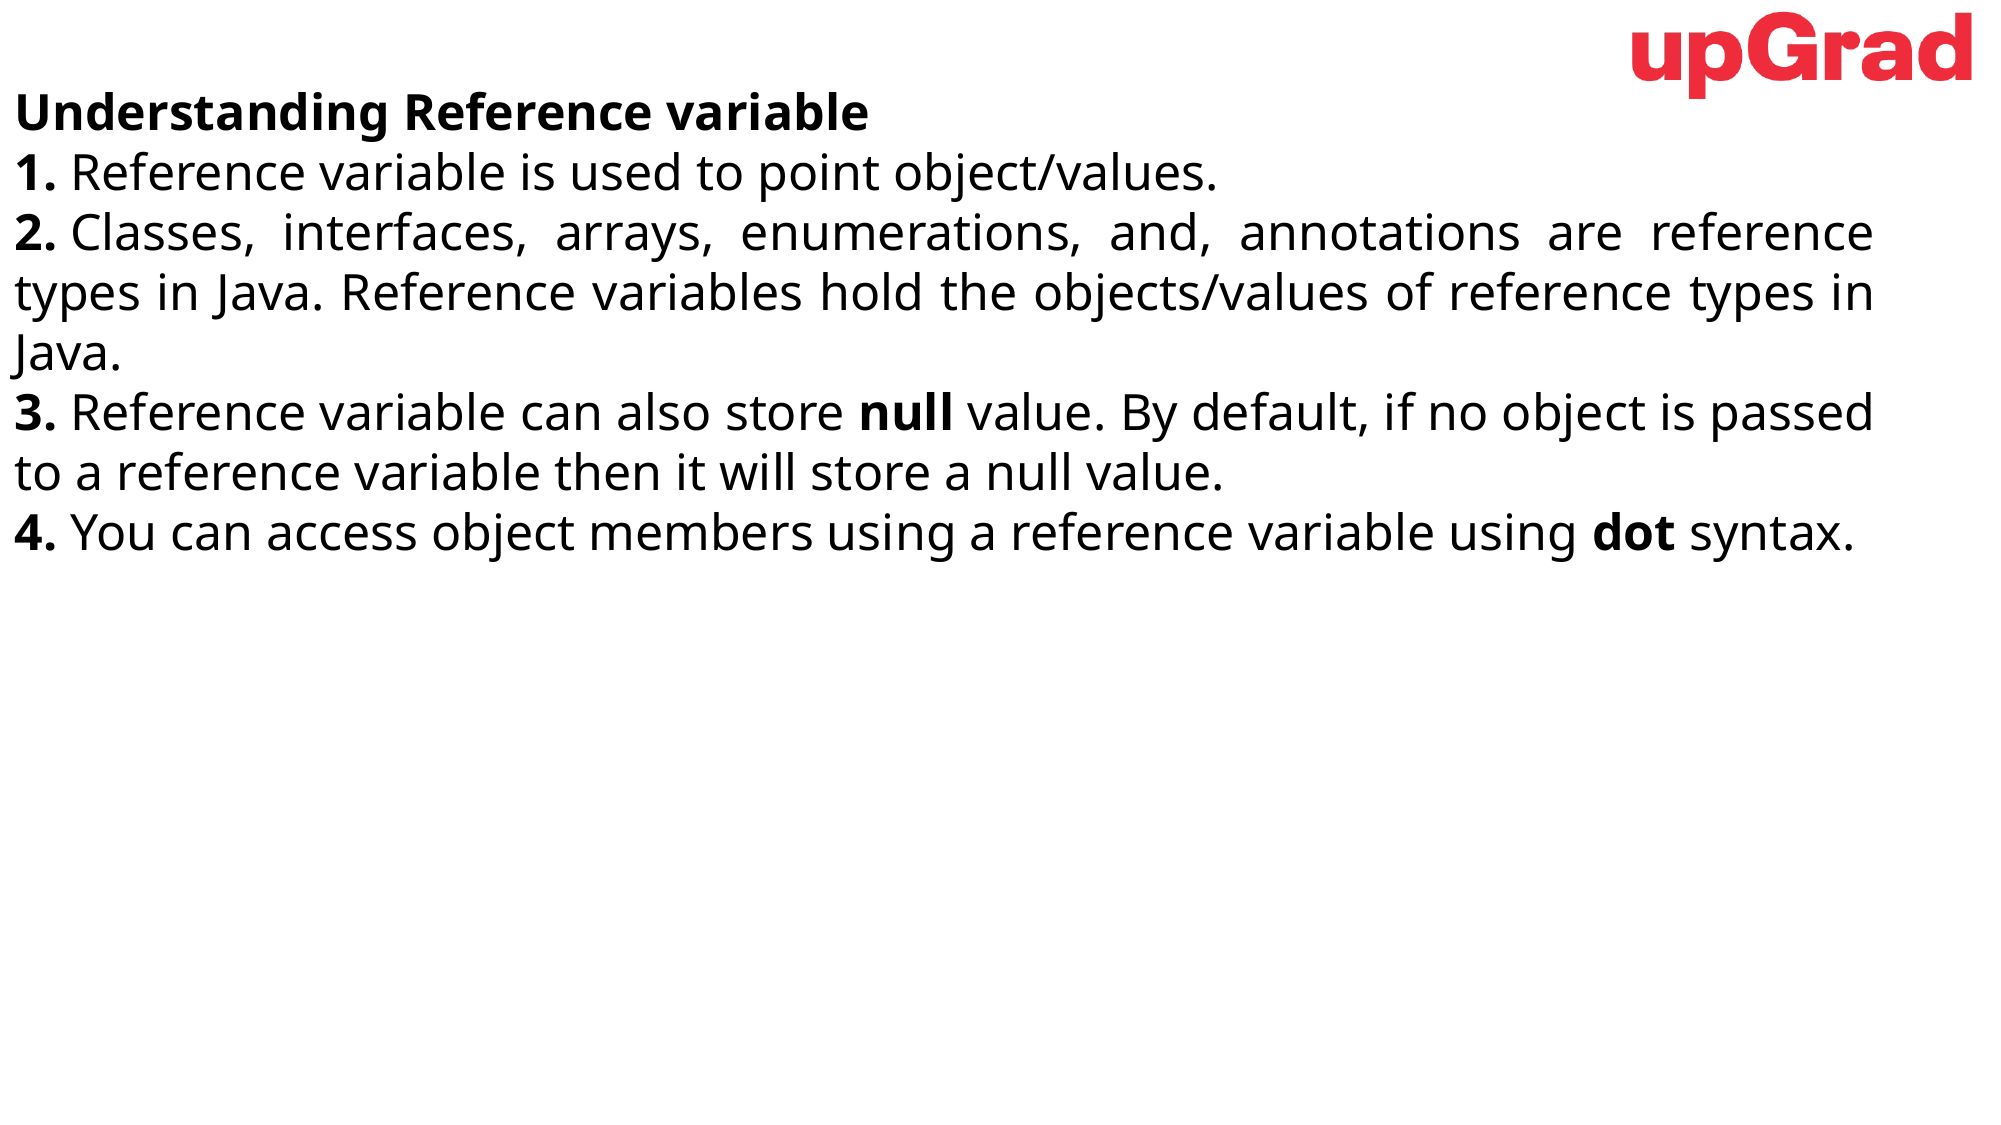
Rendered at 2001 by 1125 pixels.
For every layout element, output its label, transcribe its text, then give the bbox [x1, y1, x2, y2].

picture [1624, 0, 1979, 146]
text_box Understanding Reference variable 1. Reference variable is used to point object/values. 2. Classes, interfaces, arrays, enumerations, and, annotations are reference types in Java. Reference variables hold the objects/values of reference types in Java. 3. Reference variable can also store null value. By default, if no object is passed to a reference variable then it will store a null value. 4. You can access object members using a reference variable using dot syntax. [0, 73, 1891, 568]
